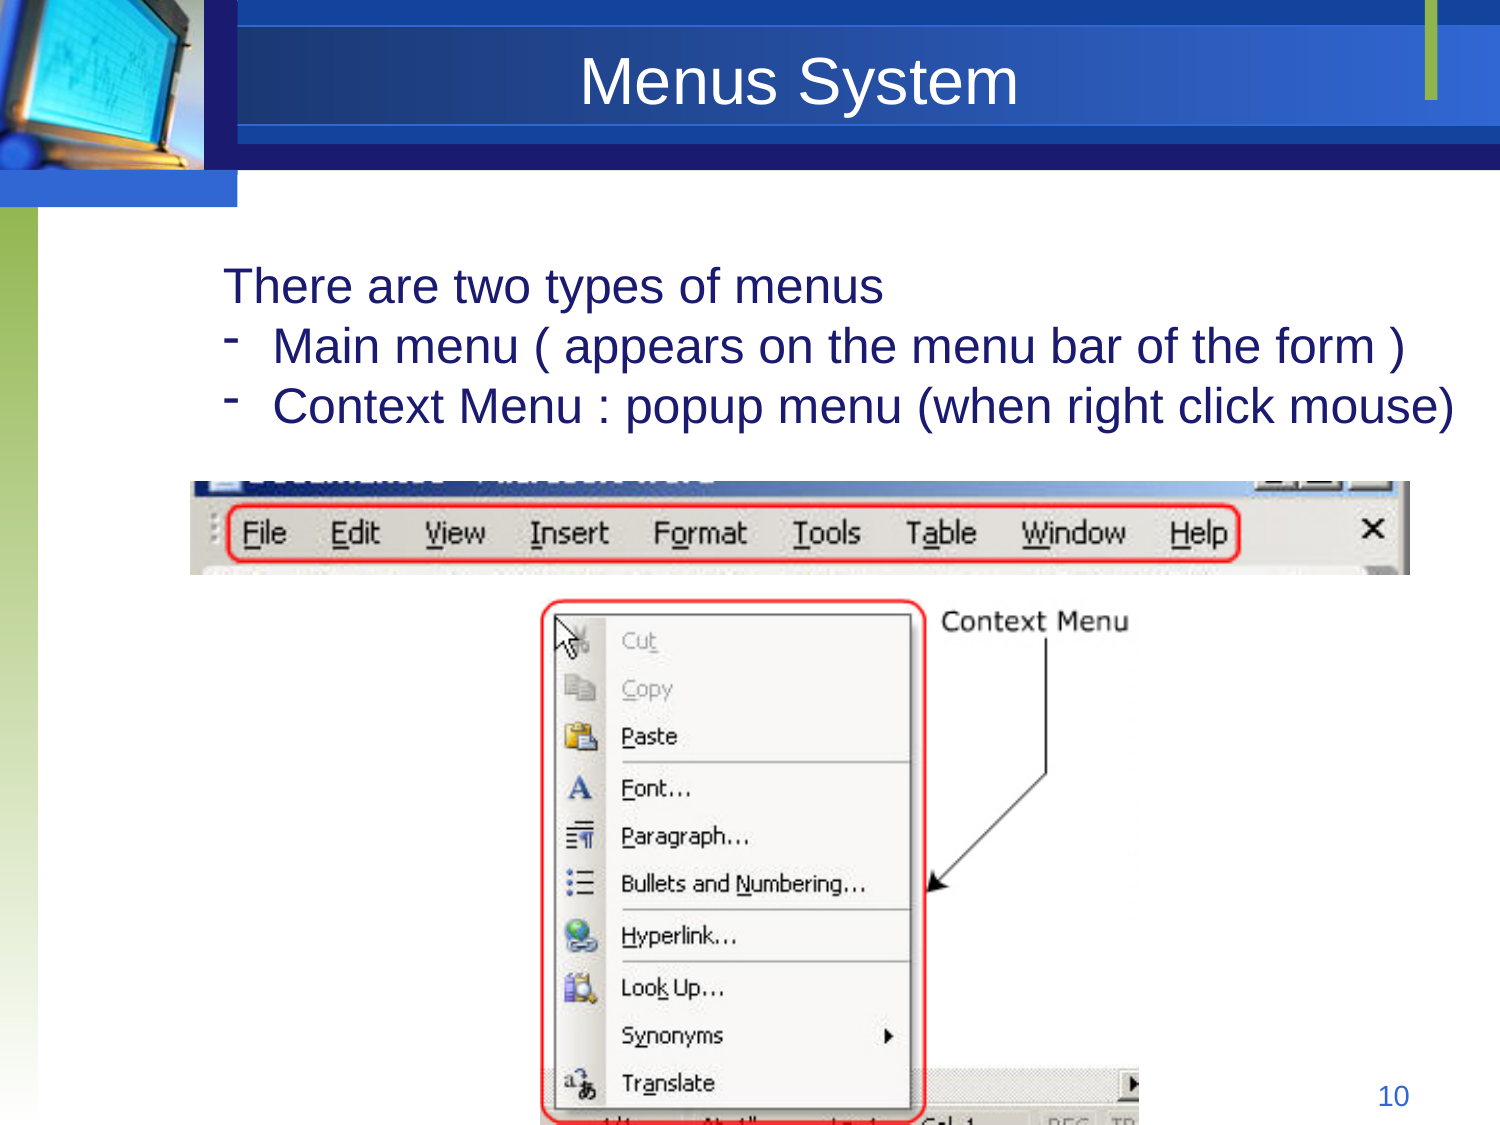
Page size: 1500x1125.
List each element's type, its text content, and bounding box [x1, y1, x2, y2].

slide_number 10 [1143, 1069, 1426, 1111]
picture [190, 480, 1410, 576]
picture [0, 0, 204, 169]
picture [540, 585, 1139, 1125]
title Menus System [237, 33, 1363, 122]
text_box There are two types of menus Main menu ( appears on the menu bar of the form ) Context Menu : popup menu (when right click mouse) [208, 246, 1471, 441]
